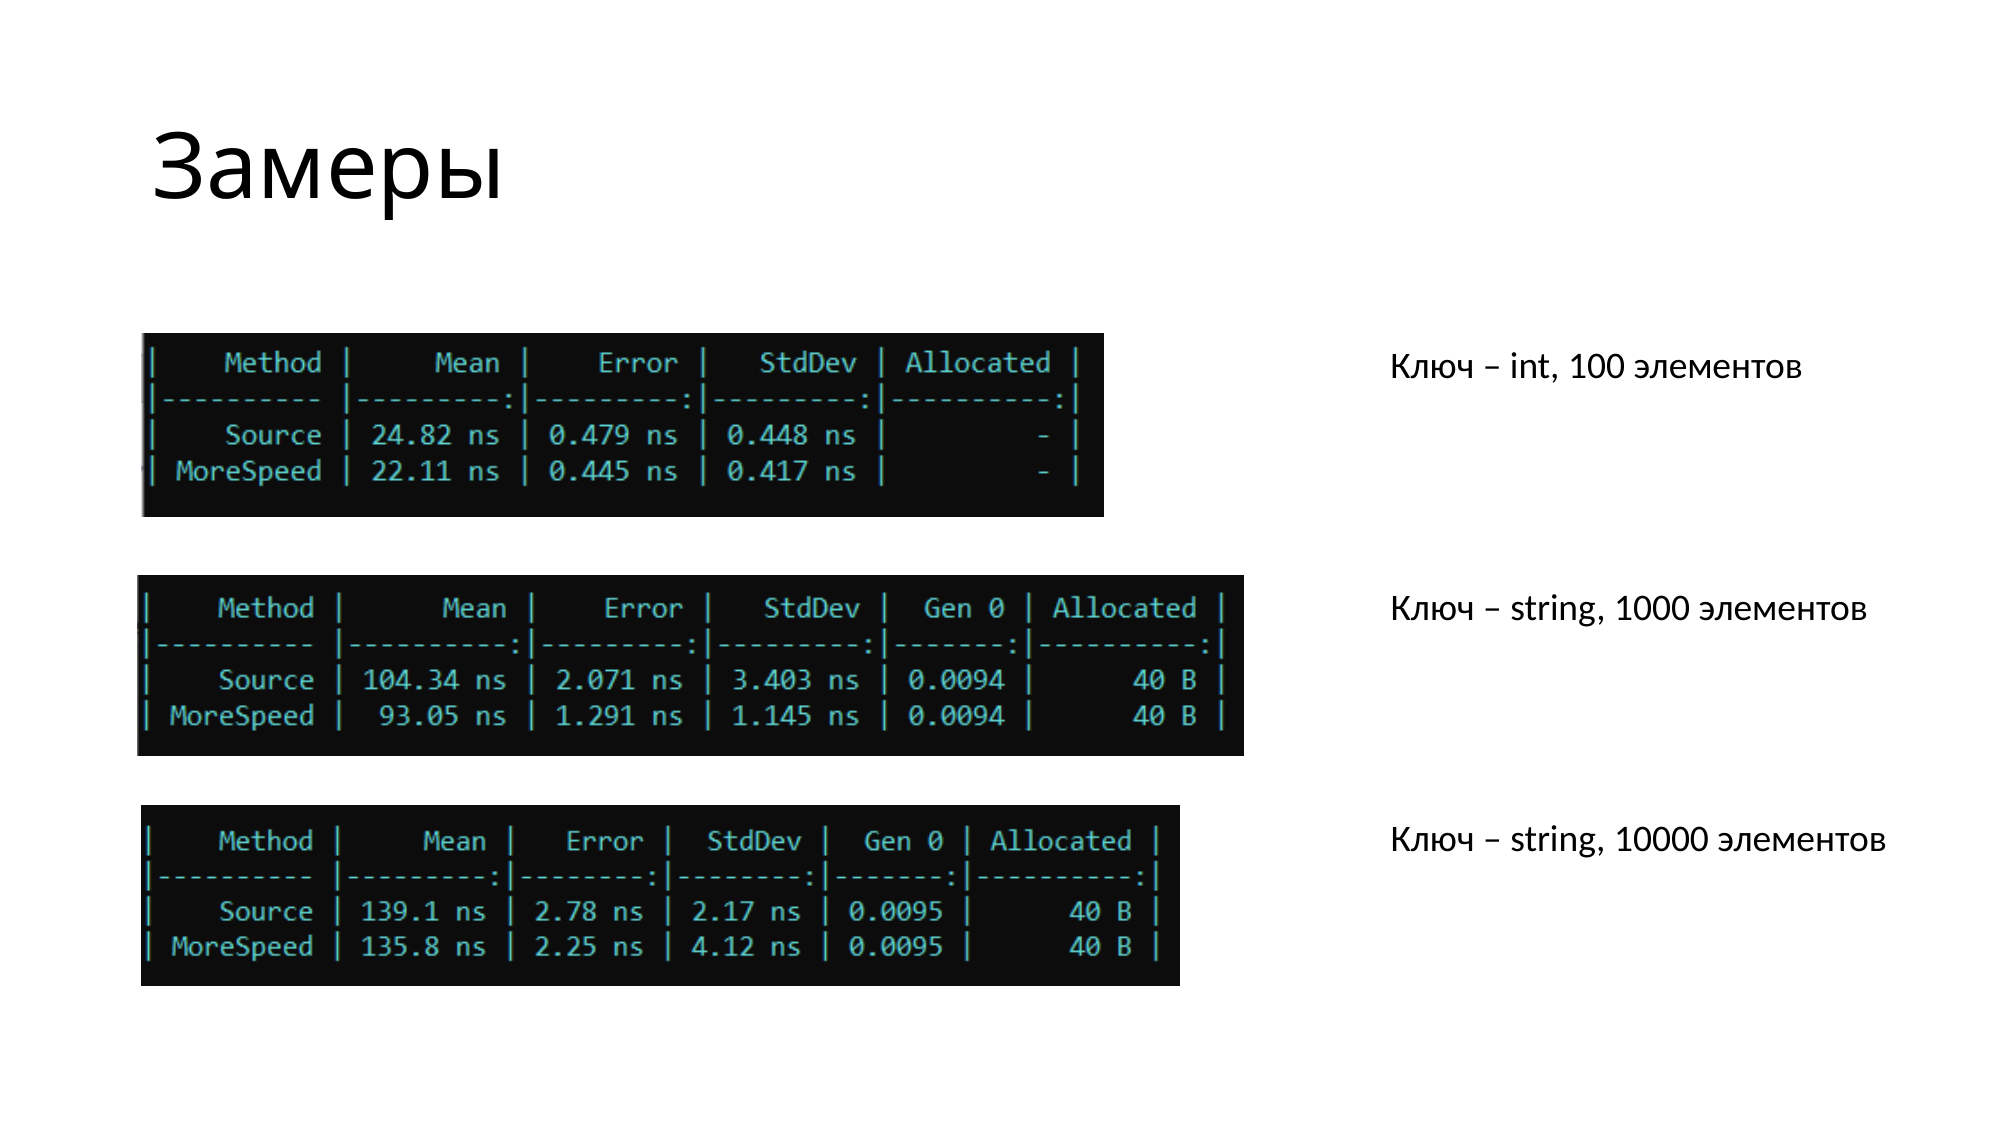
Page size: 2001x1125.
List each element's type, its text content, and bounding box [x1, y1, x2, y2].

title Замеры [137, 59, 1863, 278]
text_box Ключ – string, 1000 элементов [1375, 575, 1884, 636]
picture [137, 575, 1244, 756]
text_box Ключ – string, 10000 элементов [1375, 806, 1903, 867]
picture [141, 805, 1180, 986]
text_box Ключ – int, 100 элементов [1375, 333, 1819, 394]
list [141, 333, 1104, 518]
